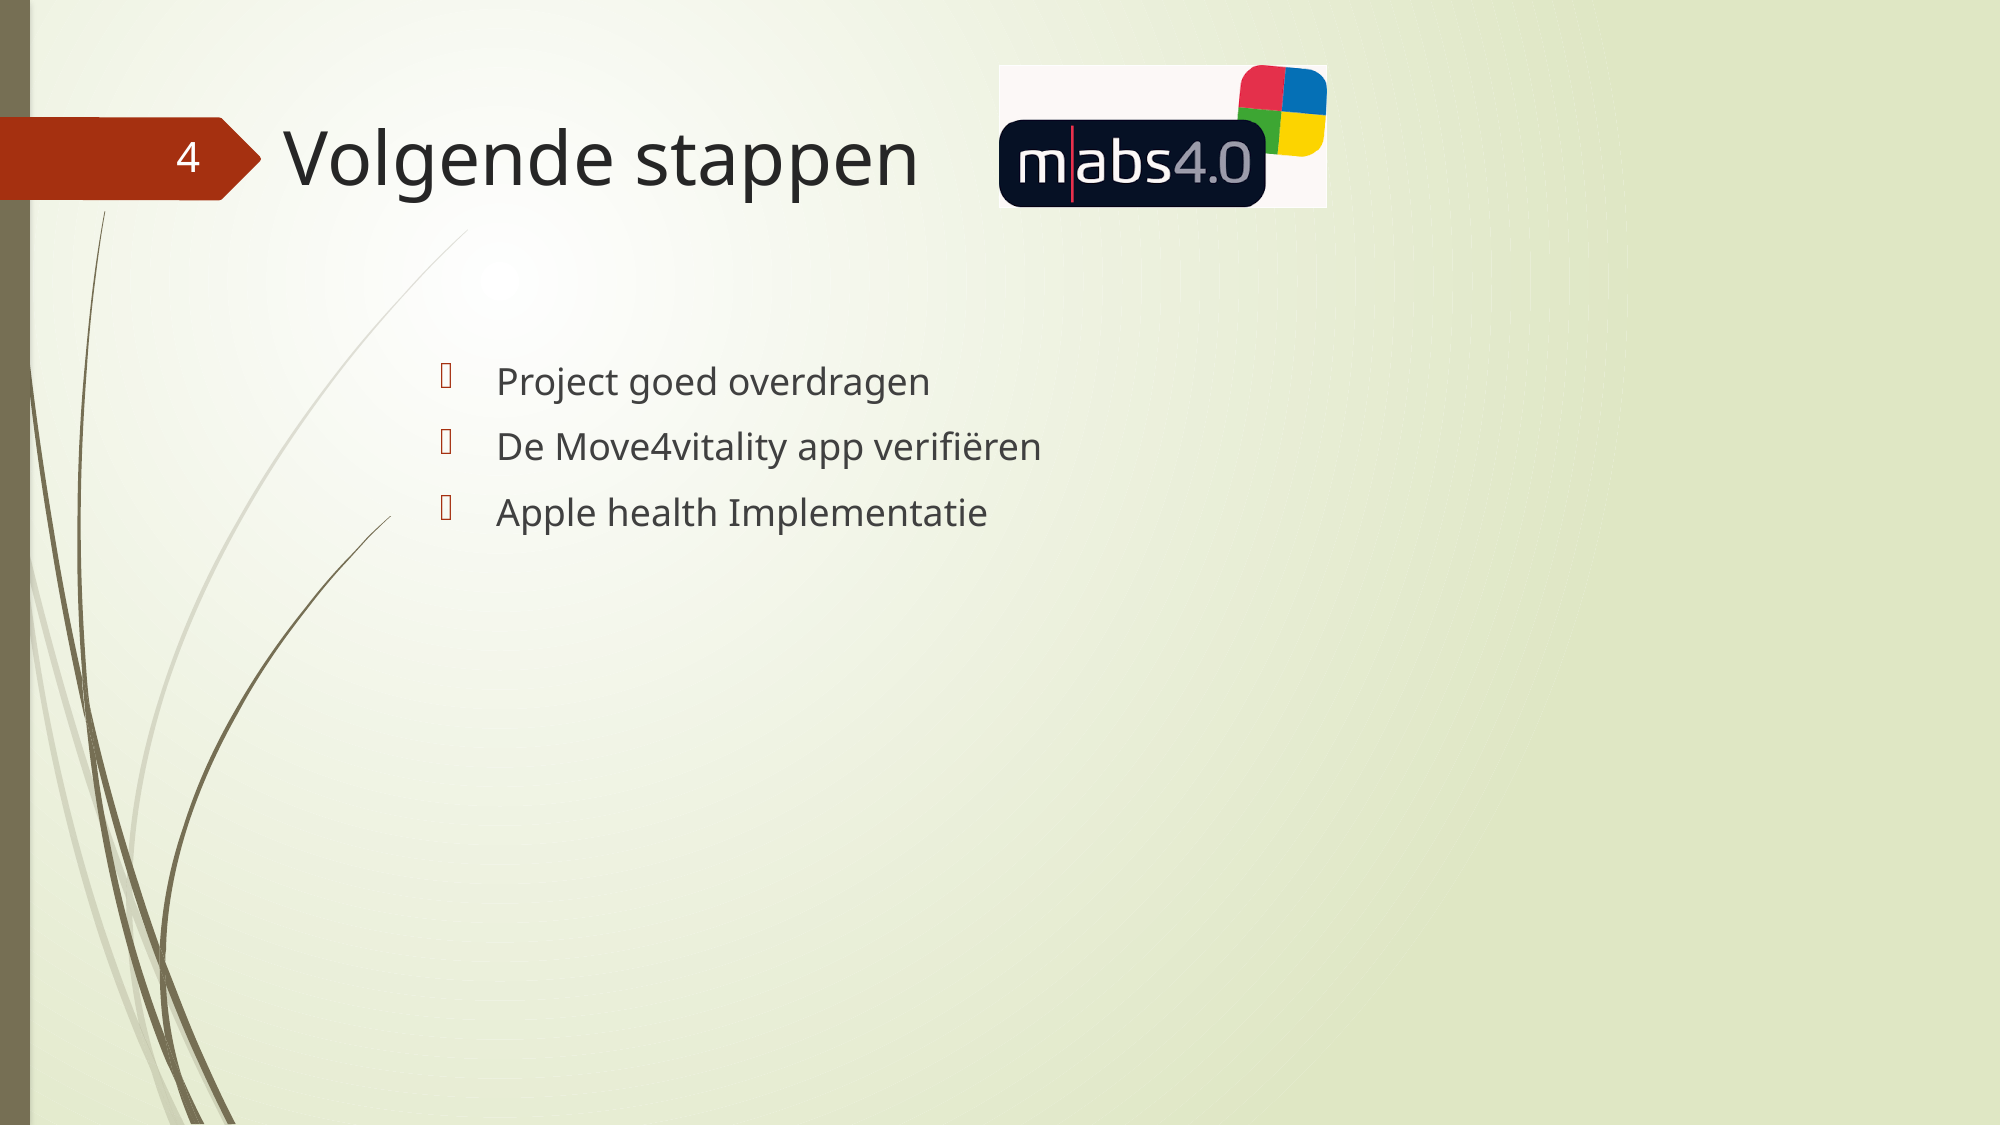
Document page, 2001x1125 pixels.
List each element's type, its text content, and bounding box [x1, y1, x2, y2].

slide_number 4 [87, 129, 216, 190]
title Volgende stappen [269, 102, 1731, 313]
picture [999, 65, 1327, 208]
list Project goed overdragen De Move4vitality app verifiëren Apple health Implementatie [424, 350, 1888, 970]
